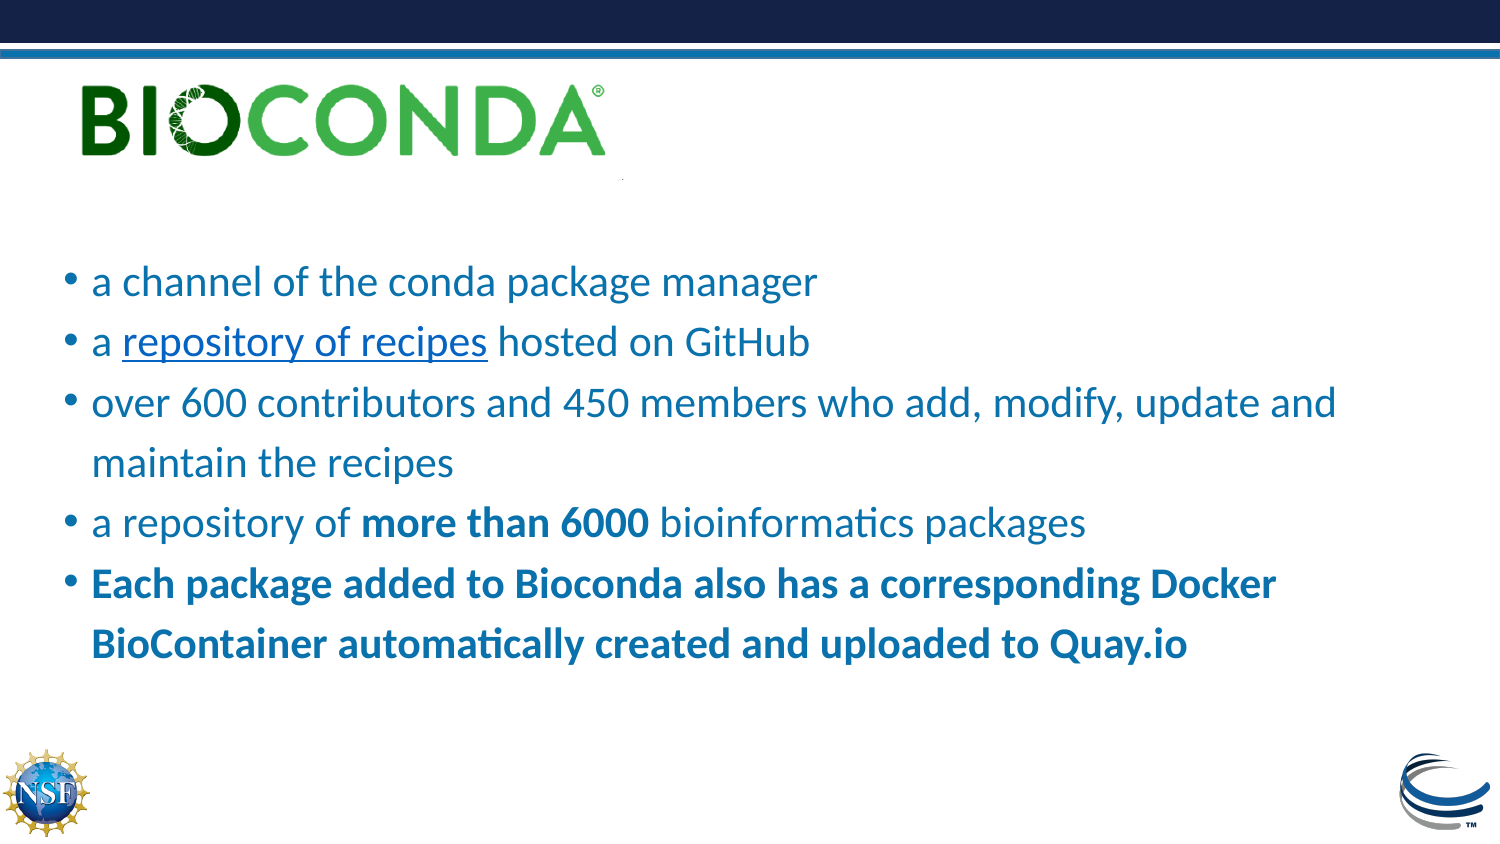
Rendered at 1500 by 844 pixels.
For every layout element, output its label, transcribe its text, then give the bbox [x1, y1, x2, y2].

picture [1, 747, 91, 838]
picture [50, 59, 625, 180]
list a channel of the conda package manager a repository of recipes hosted on GitHub over 600 contributors and 450 members who add, modify, update and maintain the recipes a repository of more than 6000 bioinformatics packages Each package added to Bioconda also has a corresponding Docker BioContainer automatically created and uploaded to Quay.io [51, 239, 1449, 744]
picture [1379, 732, 1500, 844]
